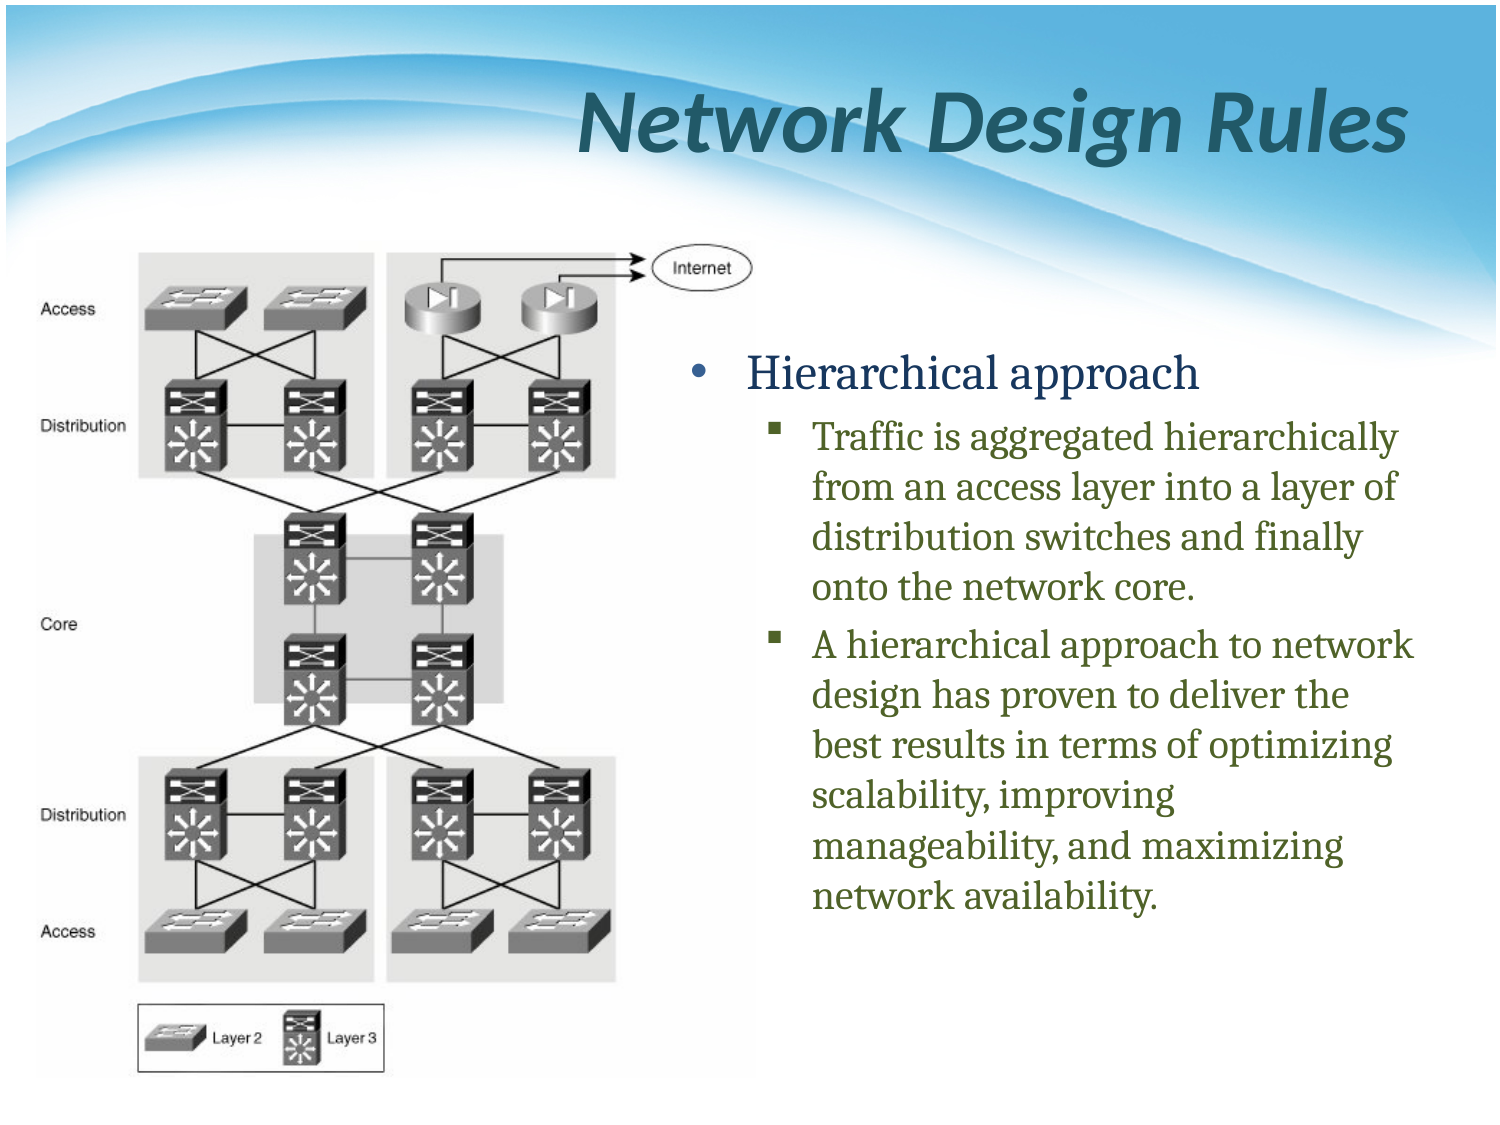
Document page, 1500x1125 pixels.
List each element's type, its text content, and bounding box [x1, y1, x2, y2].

picture [0, 0, 1500, 1125]
title Network Design Rules [75, 45, 1425, 188]
list Hierarchical approach Traffic is aggregated hierarchically from an access layer into a layer of distribution switches and finally onto the network core. A hierarchical approach to network design has proven to deliver the best results in terms of optimizing scalability, improving manageability, and maximizing network availability. [766, 332, 1438, 1075]
